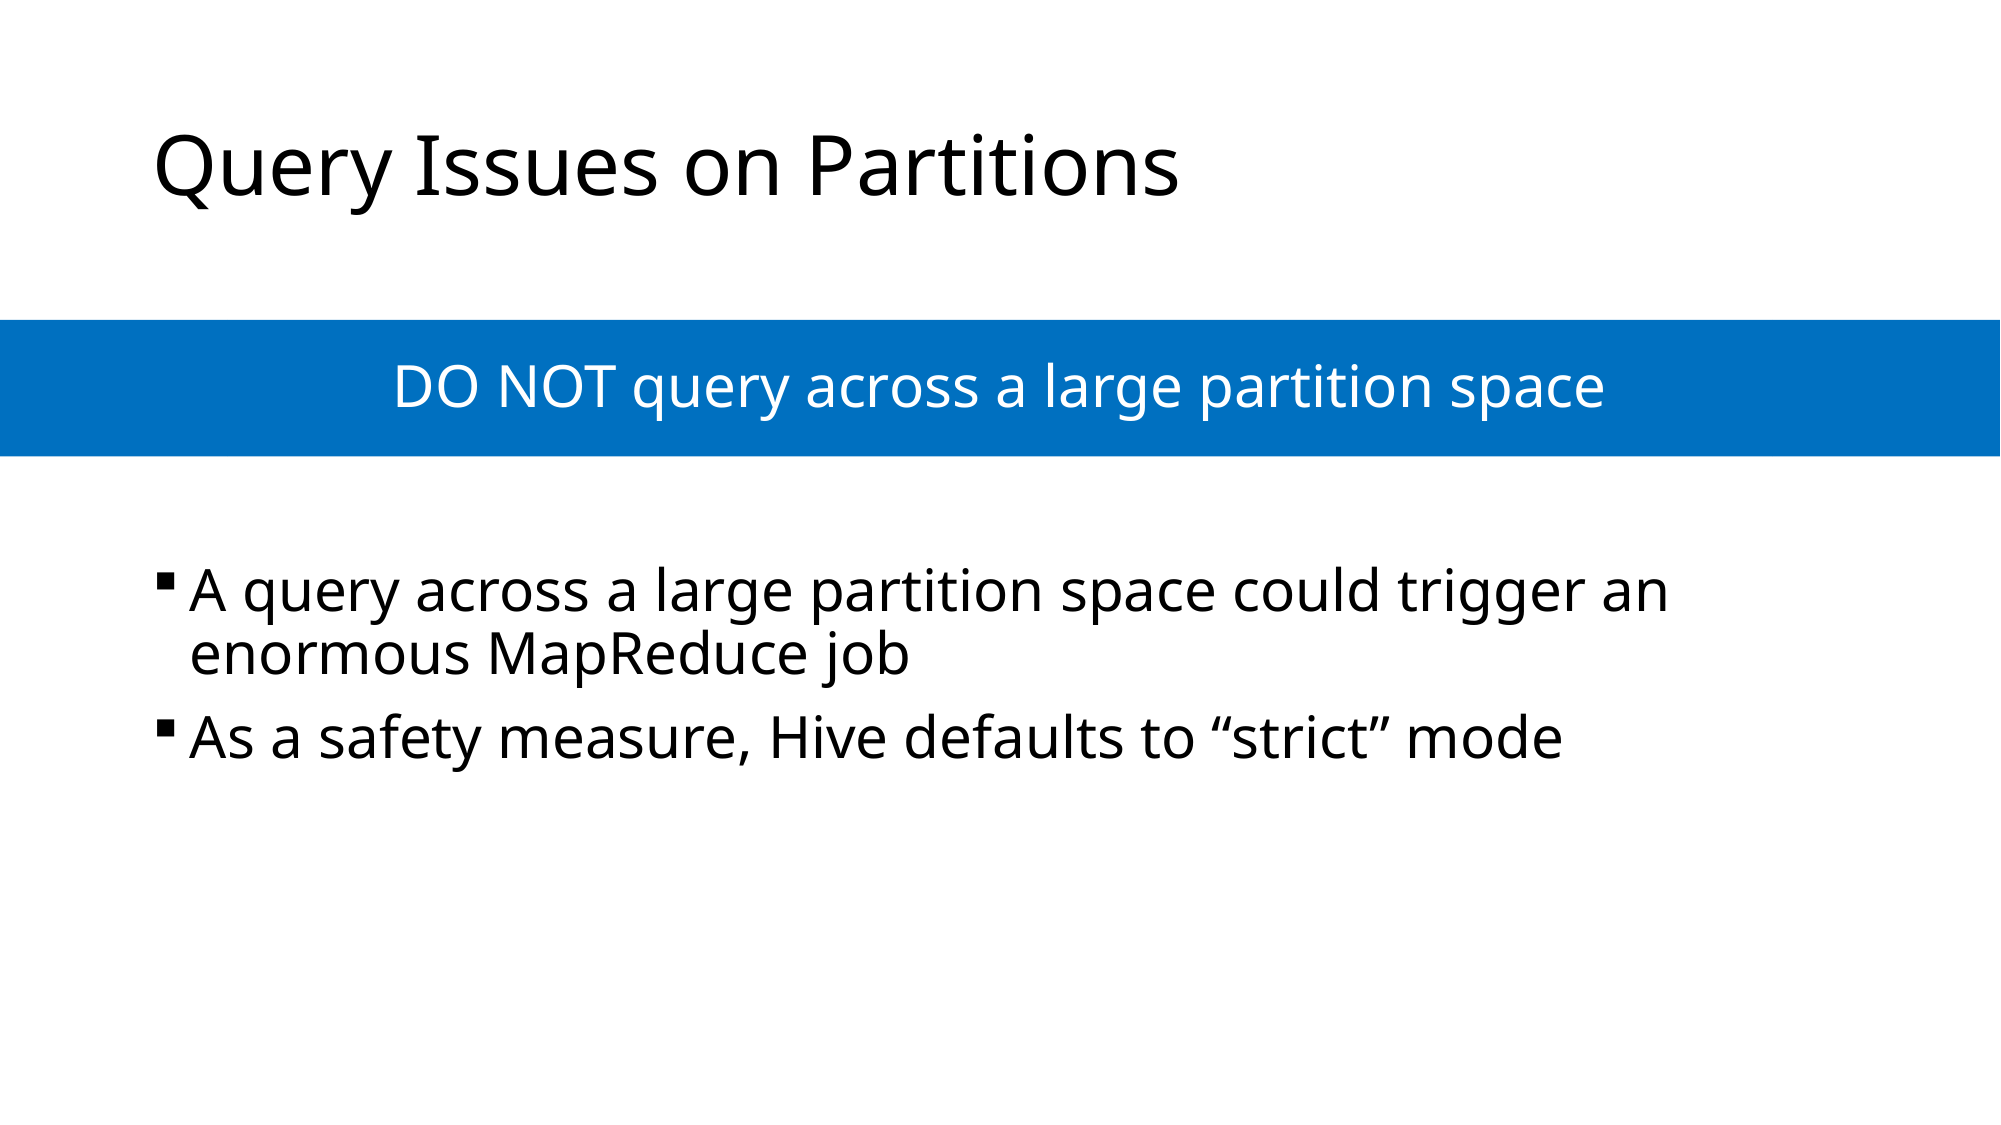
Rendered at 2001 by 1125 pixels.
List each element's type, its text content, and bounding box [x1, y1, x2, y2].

title Query Issues on Partitions [137, 59, 1863, 278]
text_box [0, 319, 2000, 457]
list A query across a large partition space could trigger an enormous MapReduce job As a safety measure, Hive defaults to “strict” mode [137, 553, 1863, 1014]
